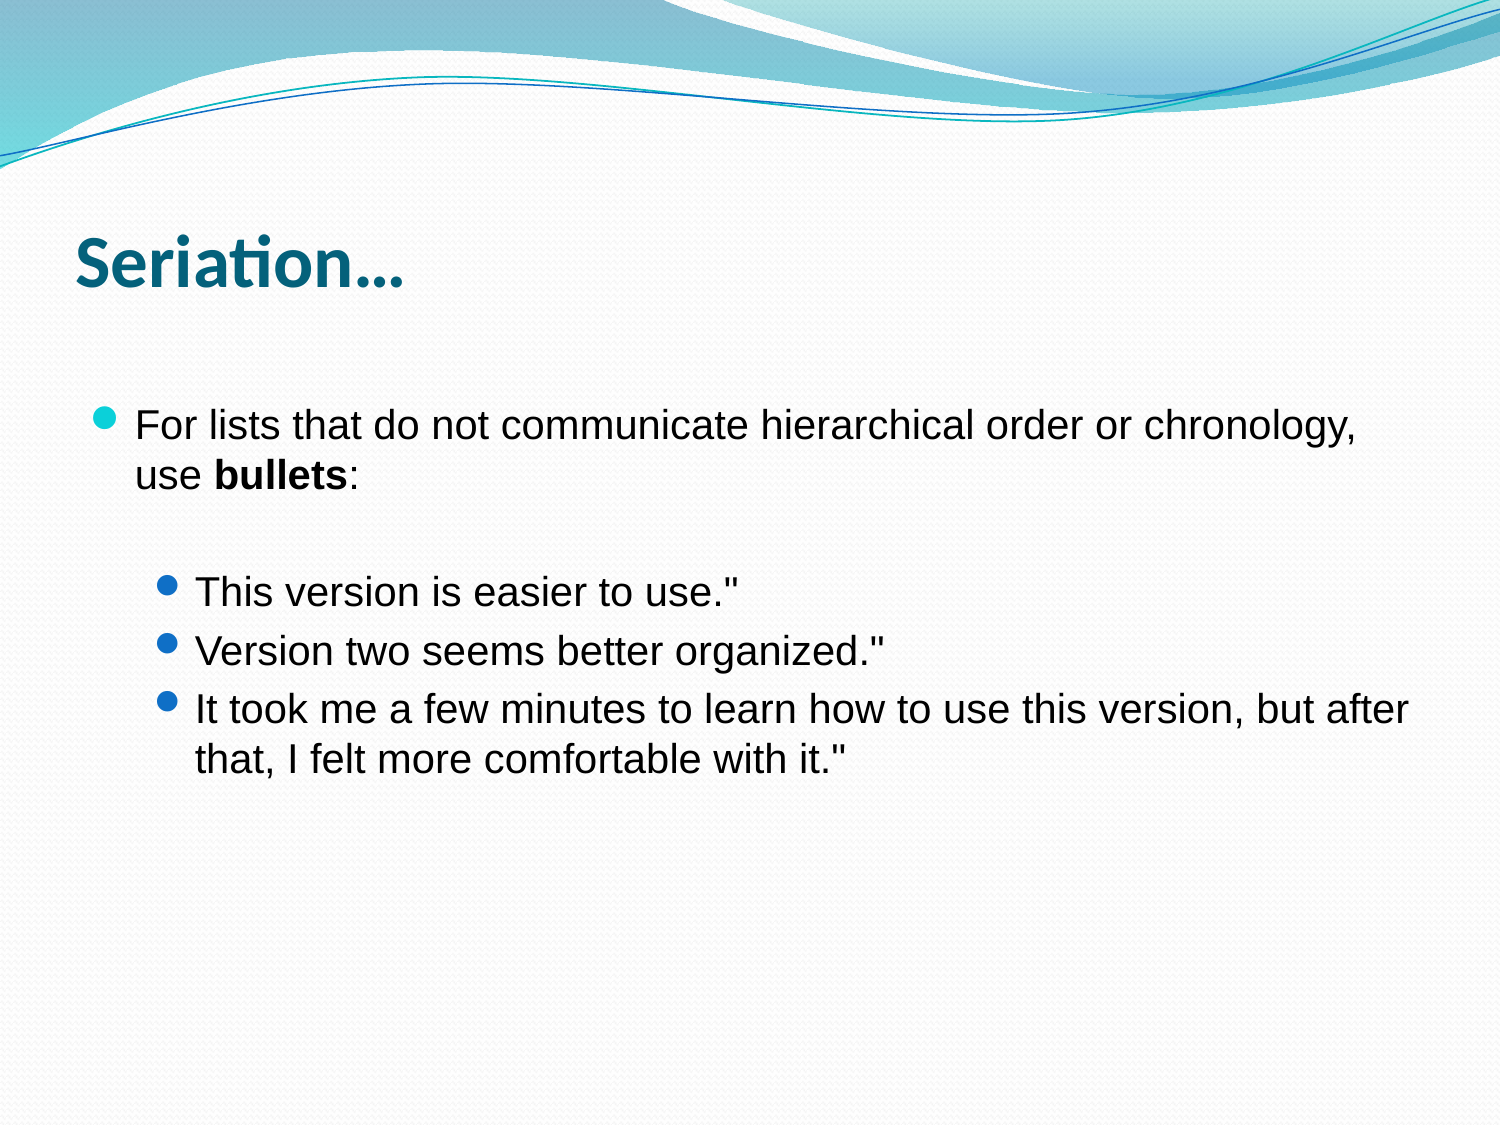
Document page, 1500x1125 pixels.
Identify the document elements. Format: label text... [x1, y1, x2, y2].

title Seriation… [75, 115, 1425, 303]
list For lists that do not communicate hierarchical order or chronology, use bullets: This version is easier to use." Version two seems better organized." It took me a few minutes to learn how to use this version, but after that, I felt more comfortable with it." [75, 317, 1425, 1038]
